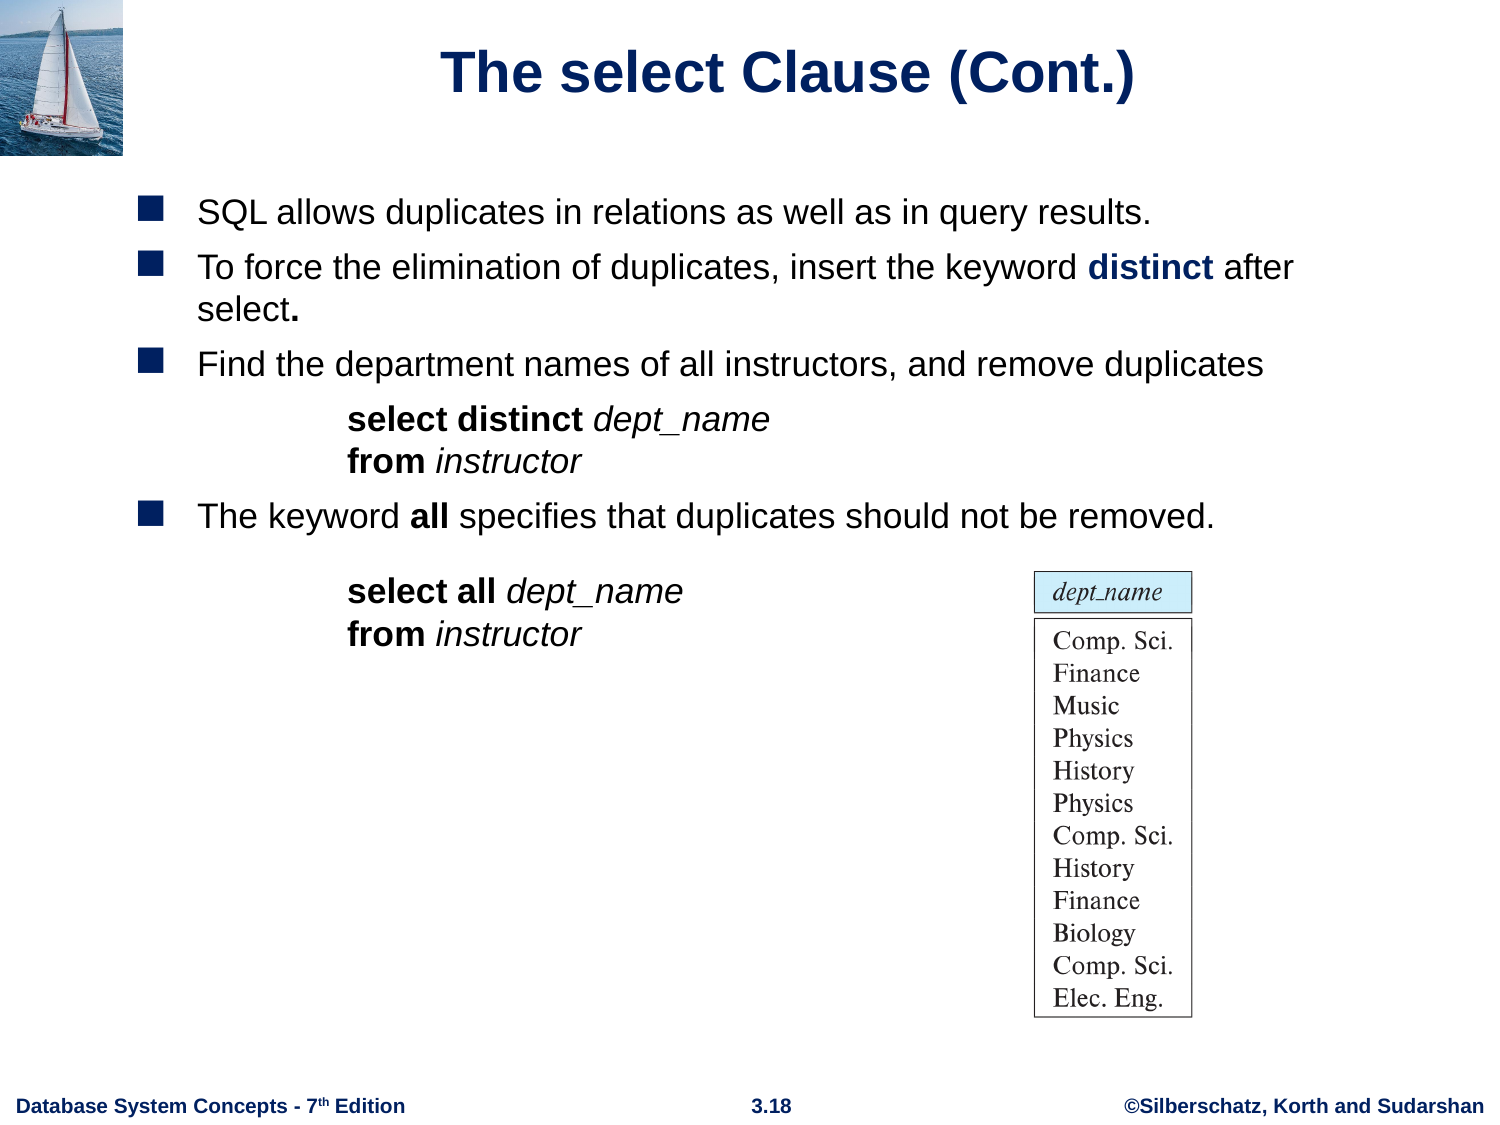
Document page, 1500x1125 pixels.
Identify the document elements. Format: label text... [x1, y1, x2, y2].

title The select Clause (Cont.) [125, 18, 1452, 120]
picture [1019, 562, 1208, 1030]
list SQL allows duplicates in relations as well as in query results. To force the elimination of duplicates, insert the keyword distinct after select. Find the department names of all instructors, and remove duplicates select distinct dept_name from instructor The keyword all specifies that duplicates should not be removed. select all dept_name from instructor [126, 181, 1371, 982]
picture [0, 0, 123, 156]
